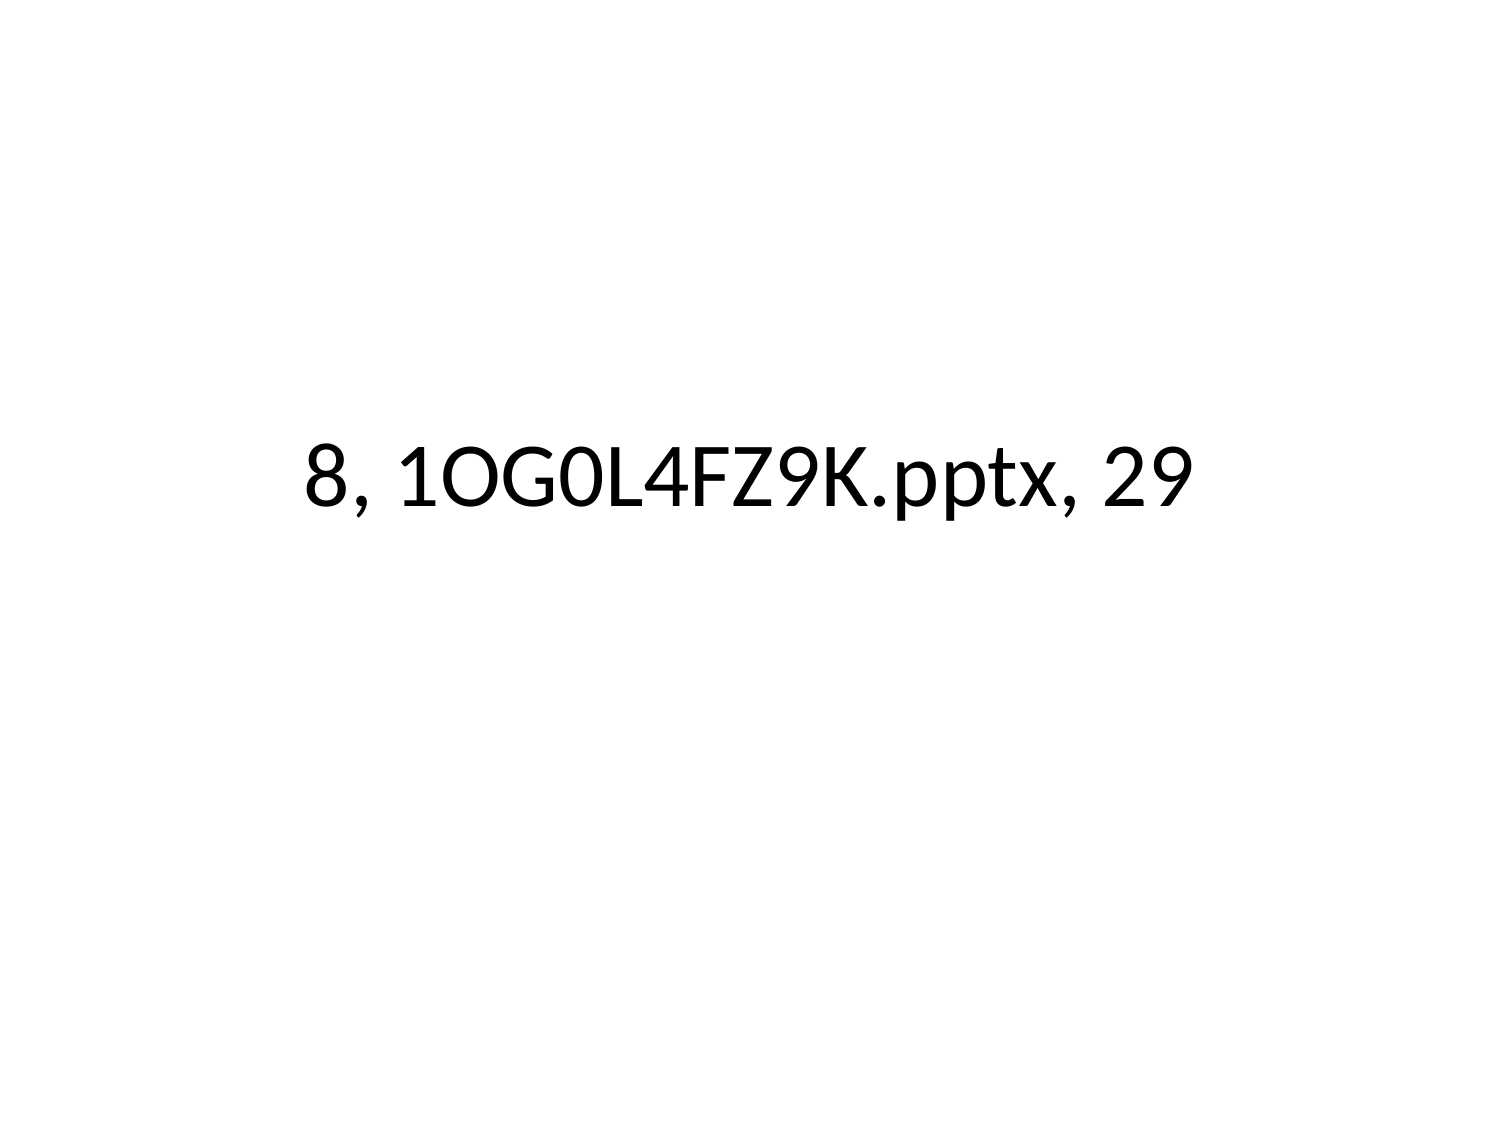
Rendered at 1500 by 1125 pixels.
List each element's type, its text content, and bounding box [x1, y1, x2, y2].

title 8, 1OG0L4FZ9K.pptx, 29 [112, 349, 1388, 591]
